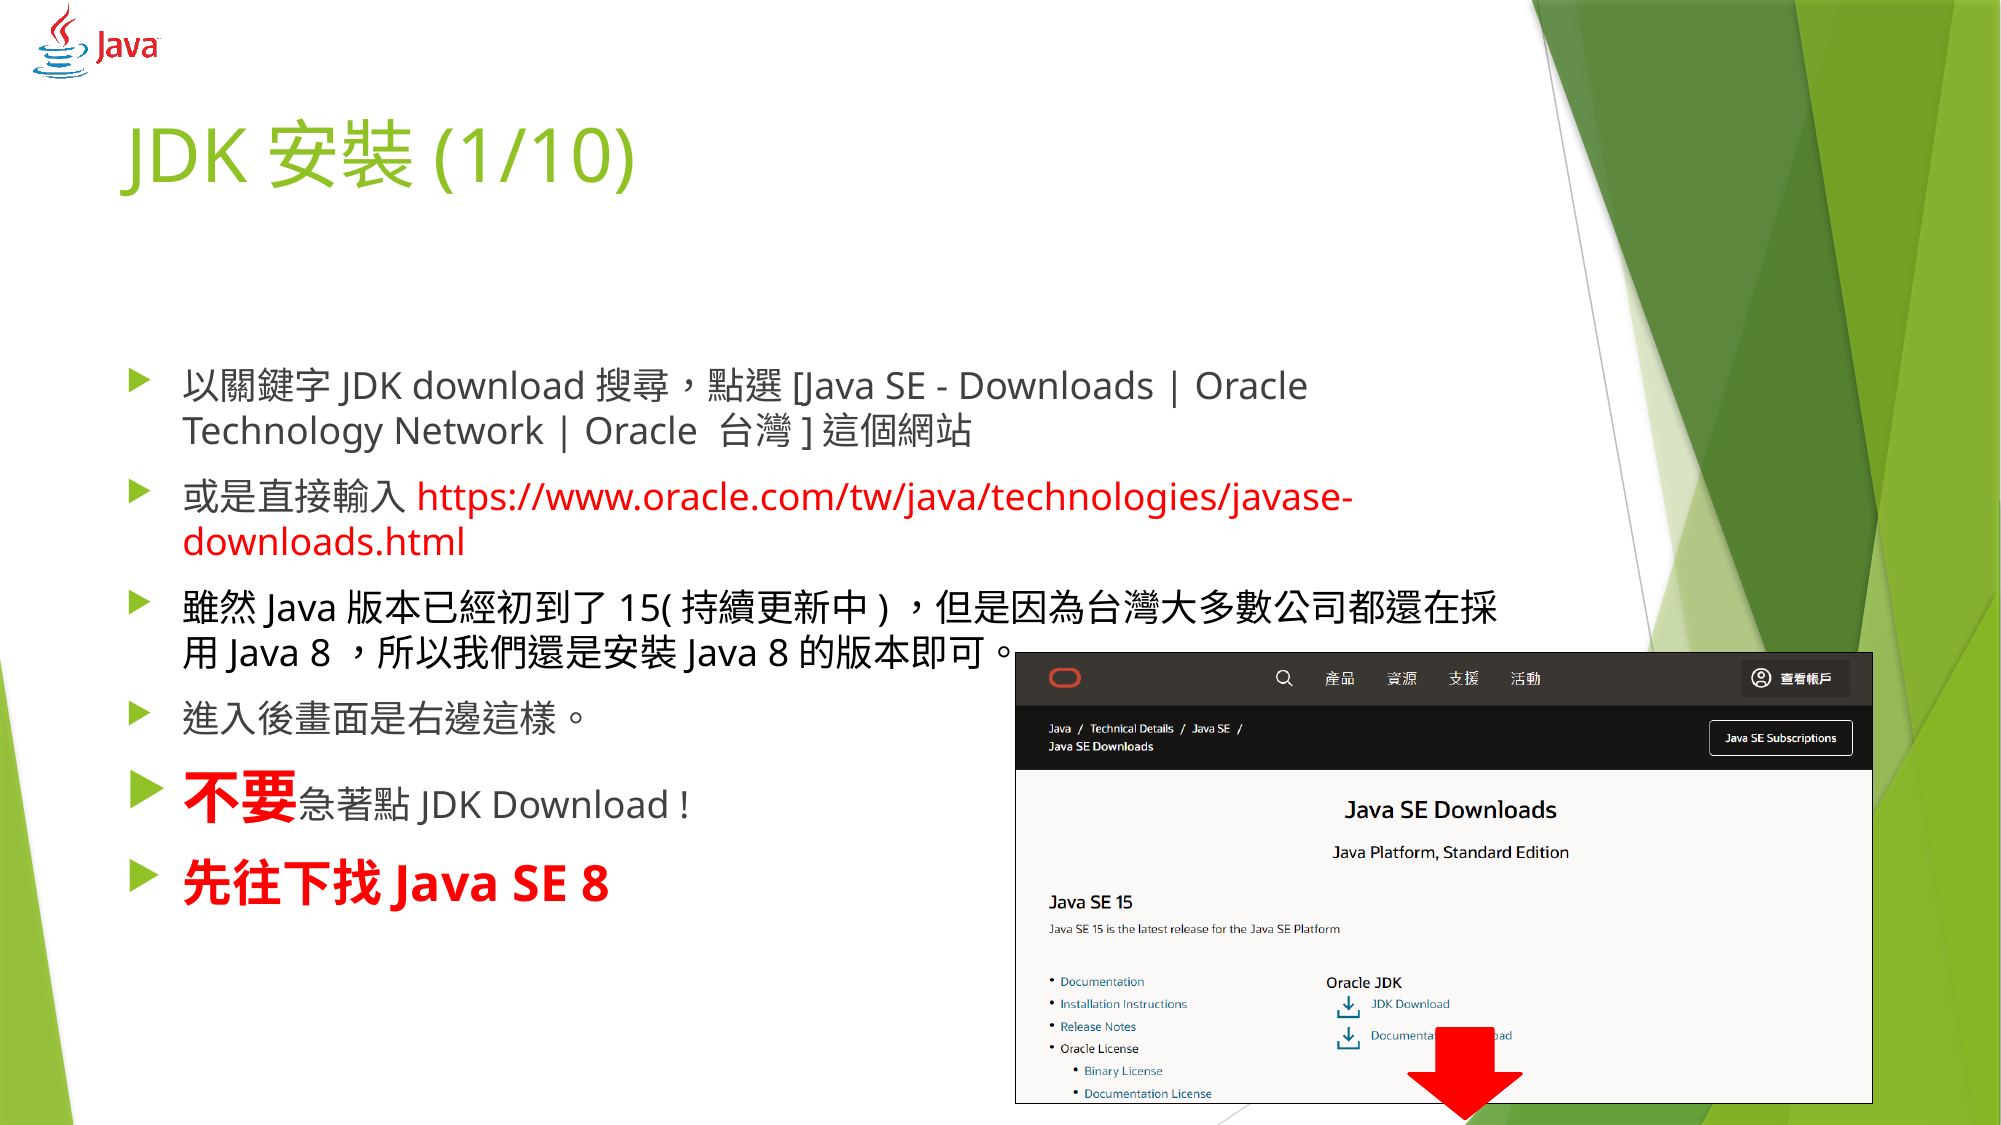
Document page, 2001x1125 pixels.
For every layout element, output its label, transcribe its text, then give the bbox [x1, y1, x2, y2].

text_box [1455, 1113, 1475, 1120]
list 以關鍵字JDK download搜尋，點選[Java SE - Downloads | Oracle Technology Network | Oracle 台灣]這個網站 或是直接輸入https://www.oracle.com/tw/java/technologies/javase-downloads.html 雖然Java版本已經初到了15(持續更新中)，但是因為台灣大多數公司都還在採用Java 8，所以我們還是安裝Java 8的版本即可。 進入後畫面是右邊這樣。 不要急著點JDK Download ! 先往下找Java SE 8 [111, 354, 1522, 992]
title JDK安裝(1/10) [111, 99, 1522, 317]
picture [1015, 651, 1873, 1105]
picture [27, 1, 165, 79]
